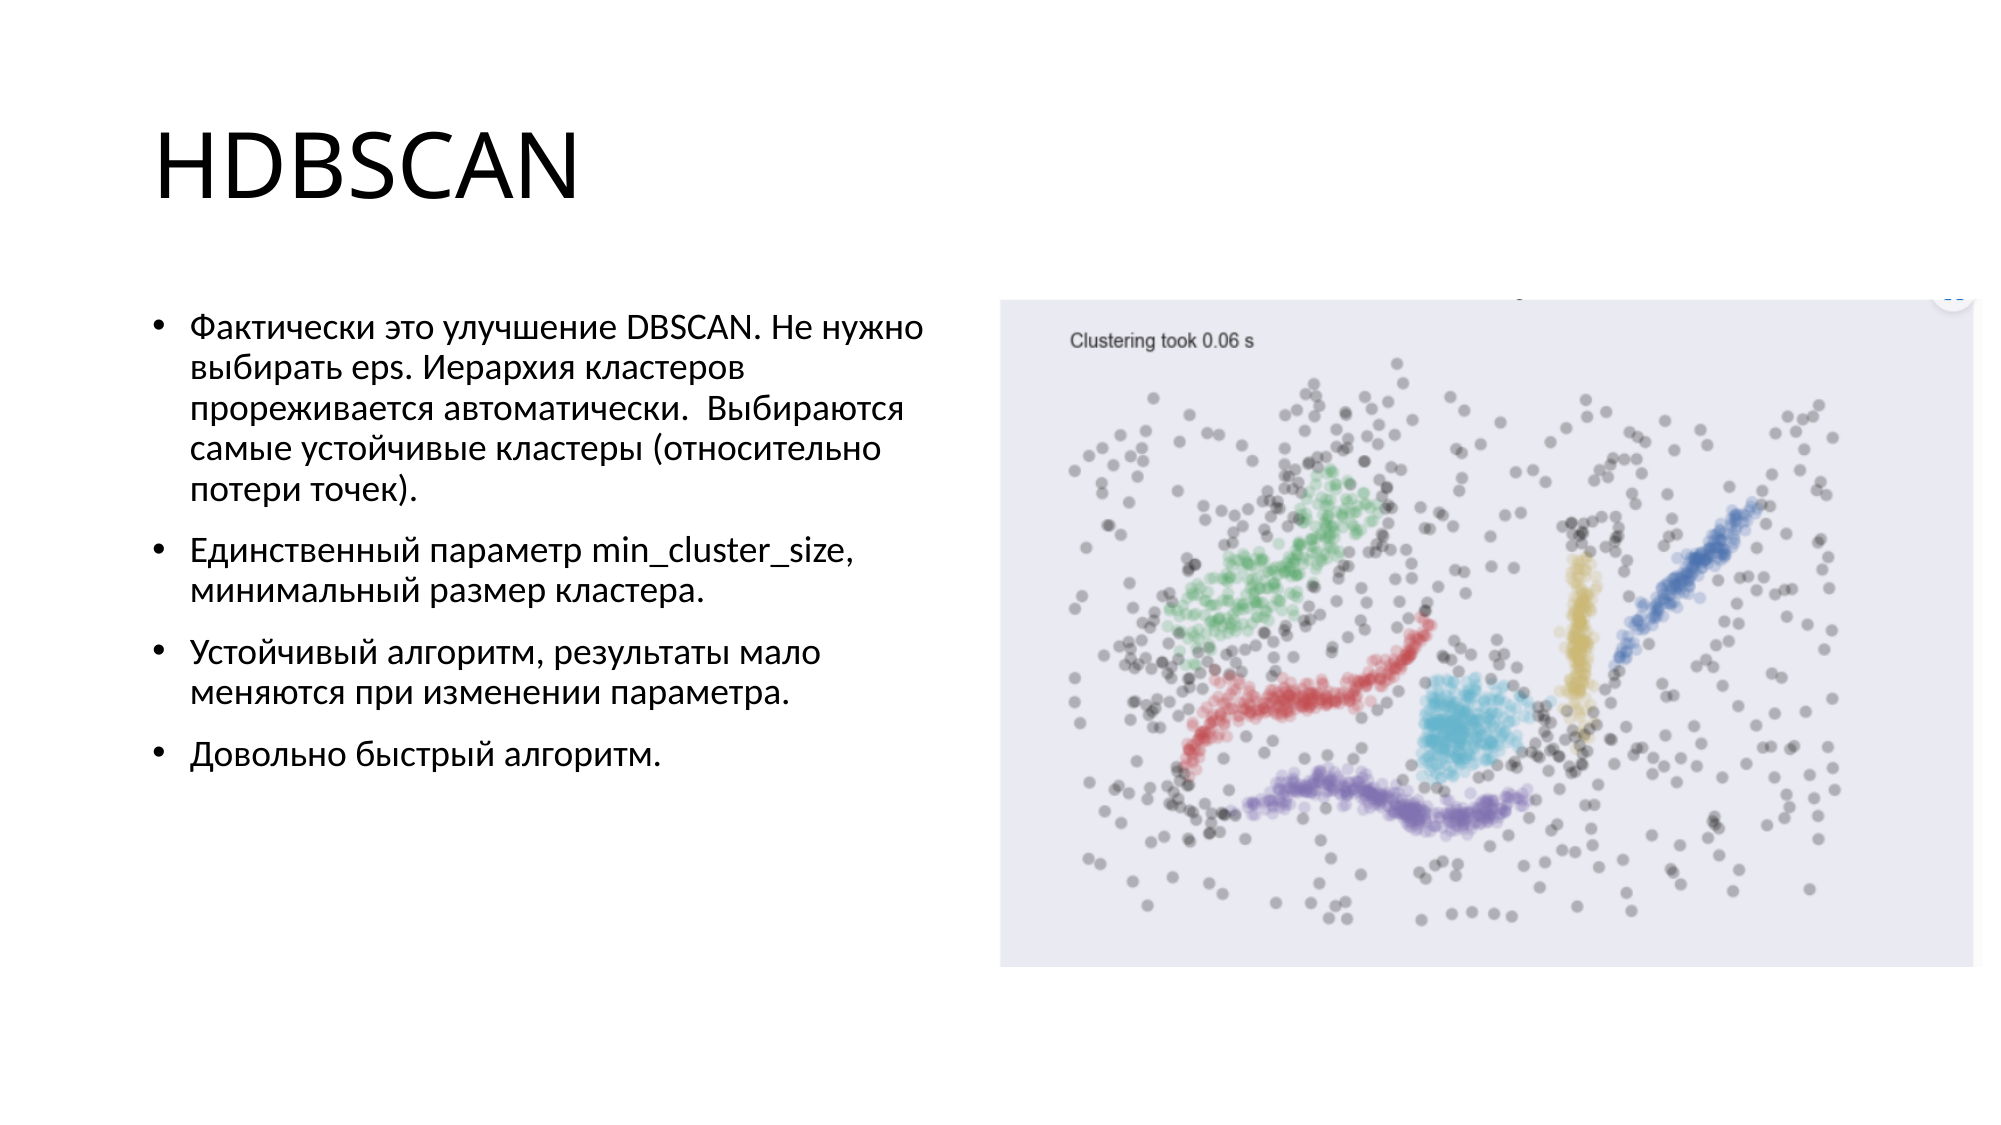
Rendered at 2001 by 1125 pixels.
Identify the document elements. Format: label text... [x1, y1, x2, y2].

picture [999, 299, 1983, 967]
list Фактически это улучшение DBSCAN. Не нужно выбирать eps. Иерархия кластеров прореживается автоматически. Выбираются самые устойчивые кластеры (относительно потери точек). Единственный параметр min_cluster_size, минимальный размер кластера. Устойчивый алгоритм, результаты мало меняются при изменении параметра. Довольно быстрый алгоритм. [137, 299, 1000, 1014]
title HDBSCAN [137, 59, 1863, 278]
